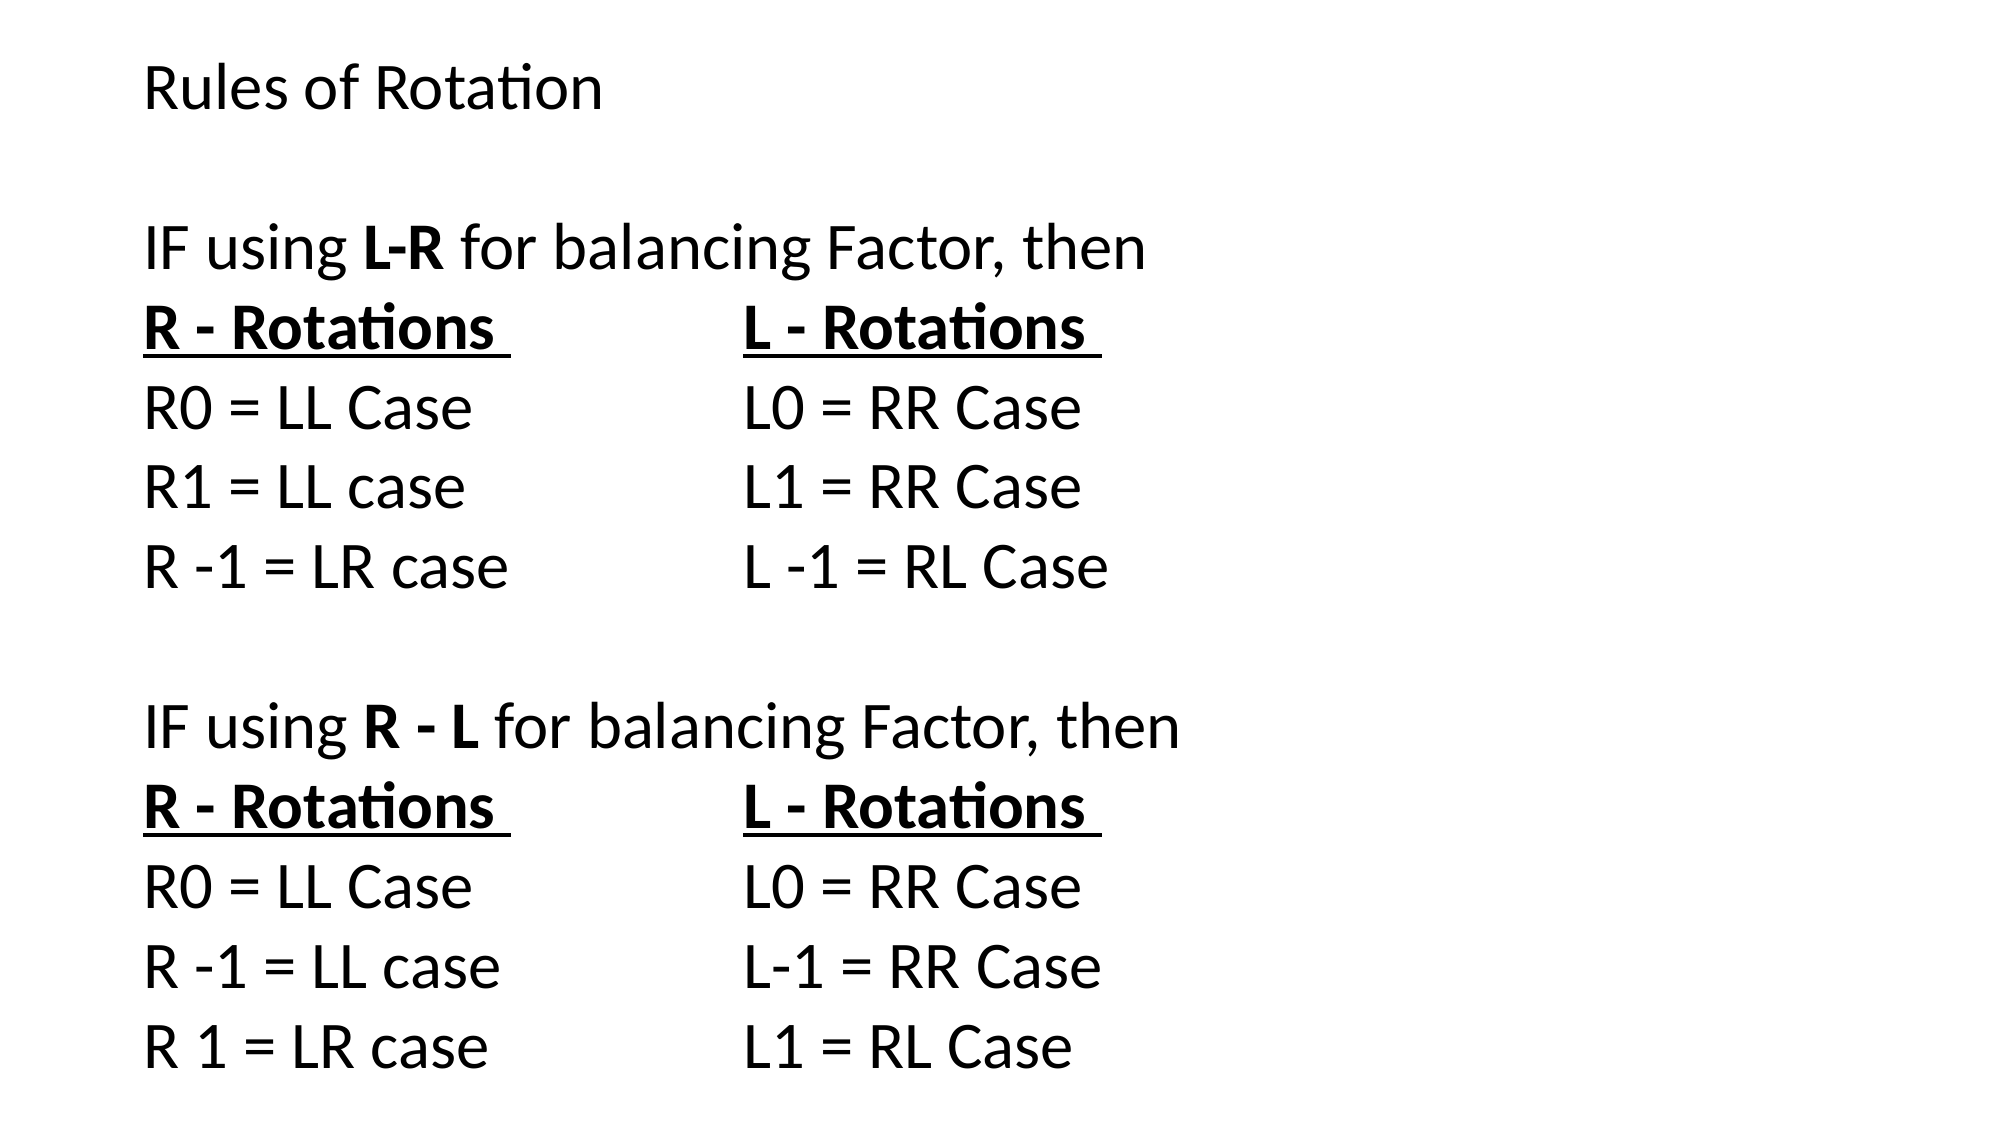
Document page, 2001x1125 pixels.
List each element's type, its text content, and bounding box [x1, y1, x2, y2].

text_box Rules of Rotation IF using L-R for balancing Factor, then R - Rotations L - Rotations R0 = LL Case L0 = RR Case R1 = LL case L1 = RR Case R -1 = LR case L -1 = RL Case IF using R - L for balancing Factor, then R - Rotations L - Rotations R0 = LL Case L0 = RR Case R -1 = LL case L-1 = RR Case R 1 = LR case L1 = RL Case [128, 35, 1739, 1090]
